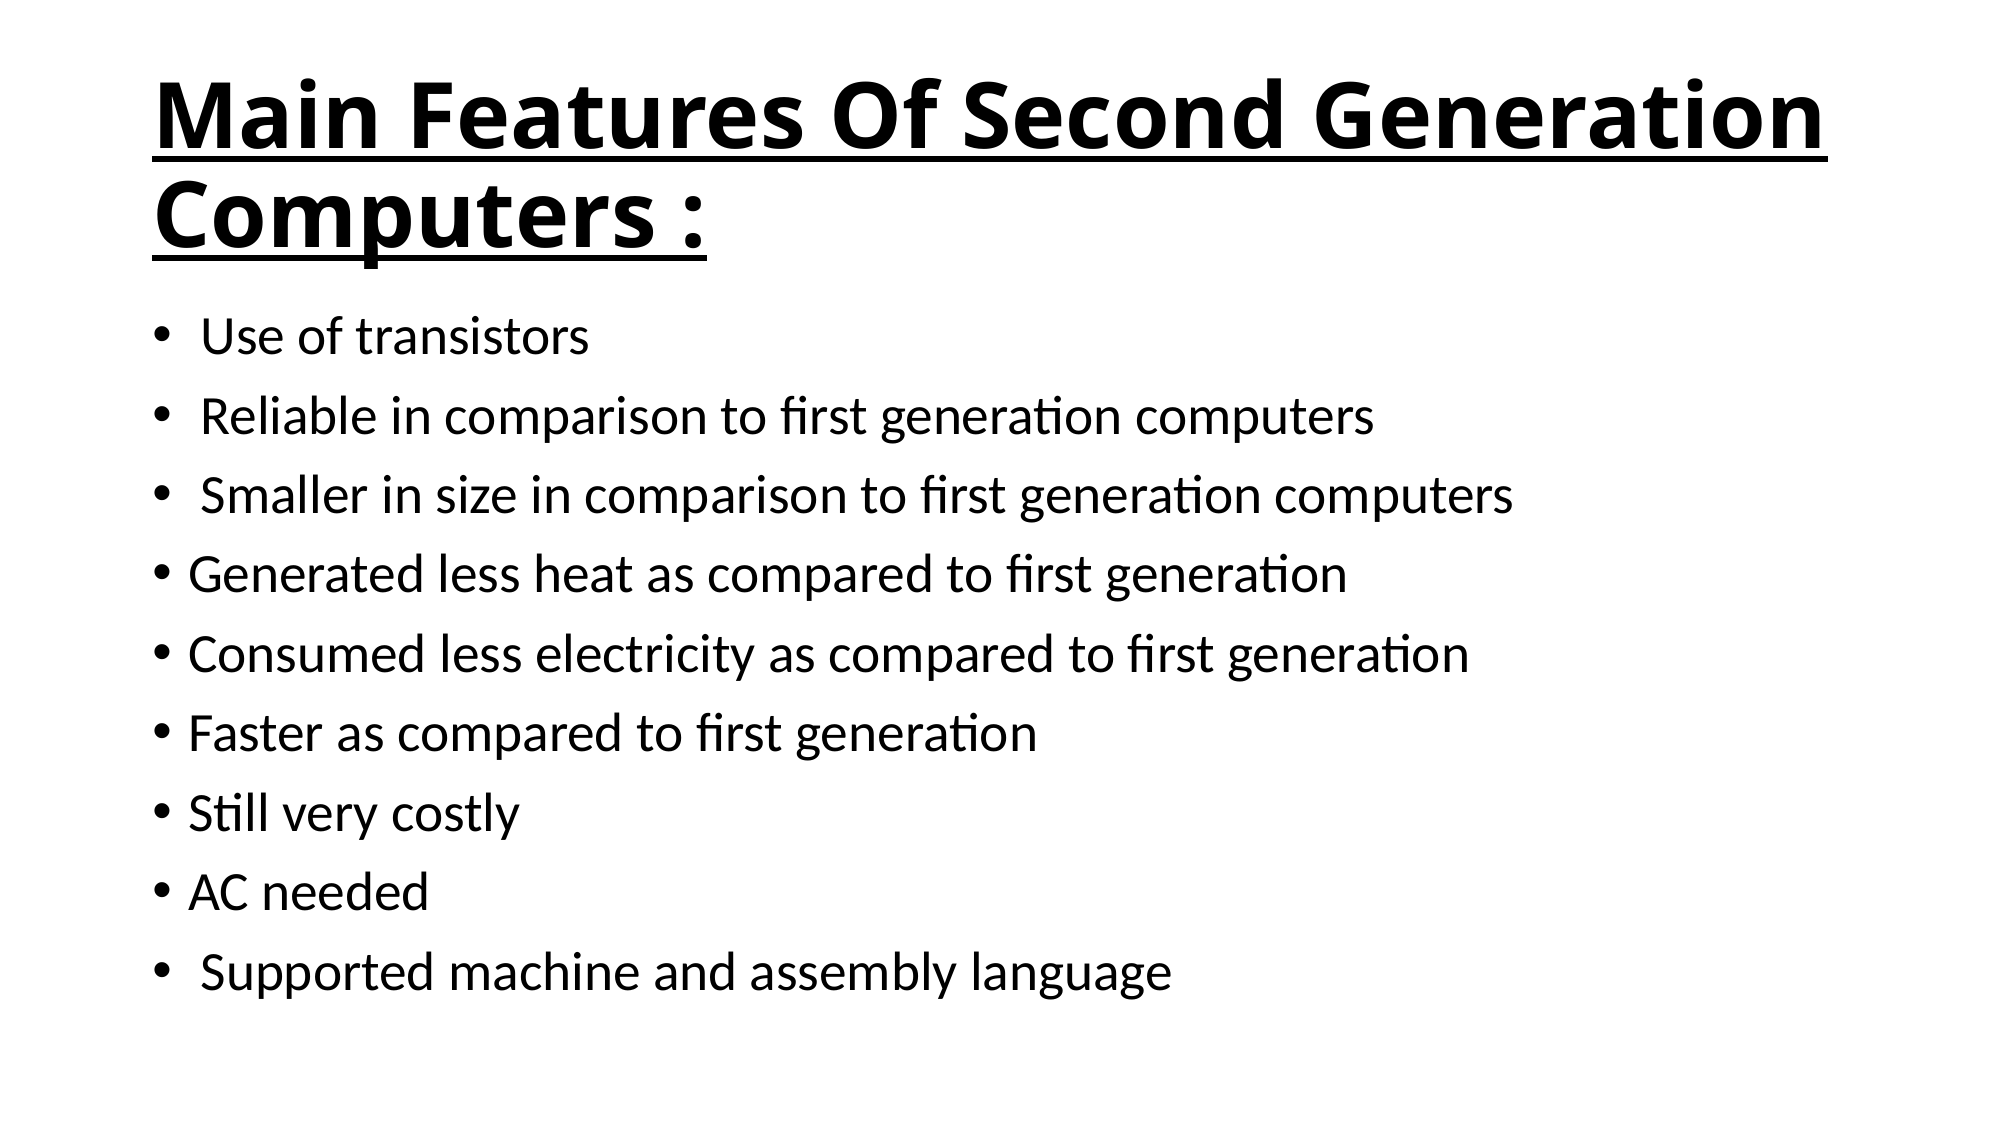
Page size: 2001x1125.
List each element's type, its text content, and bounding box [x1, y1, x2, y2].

title Main Features Of Second Generation Computers : [137, 59, 1863, 278]
list Use of transistors Reliable in comparison to first generation computers Smaller in size in comparison to first generation computers Generated less heat as compared to first generation Consumed less electricity as compared to first generation Faster as compared to first generation Still very costly AC needed Supported machine and assembly language [137, 299, 1863, 1014]
